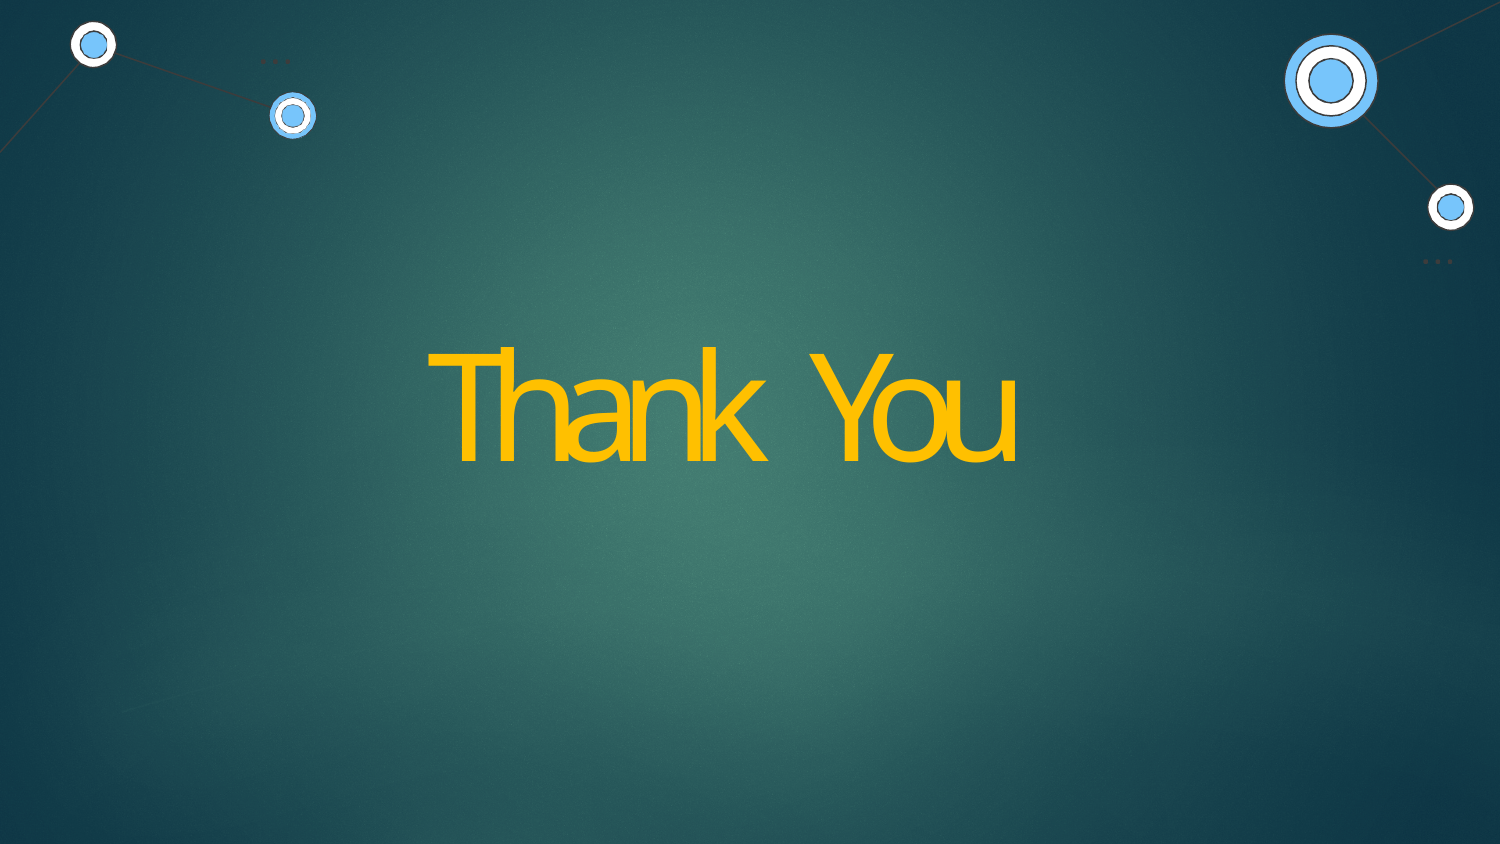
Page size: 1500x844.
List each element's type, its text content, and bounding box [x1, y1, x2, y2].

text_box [0, 20, 318, 154]
text_box Thank You [425, 309, 1213, 492]
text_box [1283, 1, 1500, 232]
